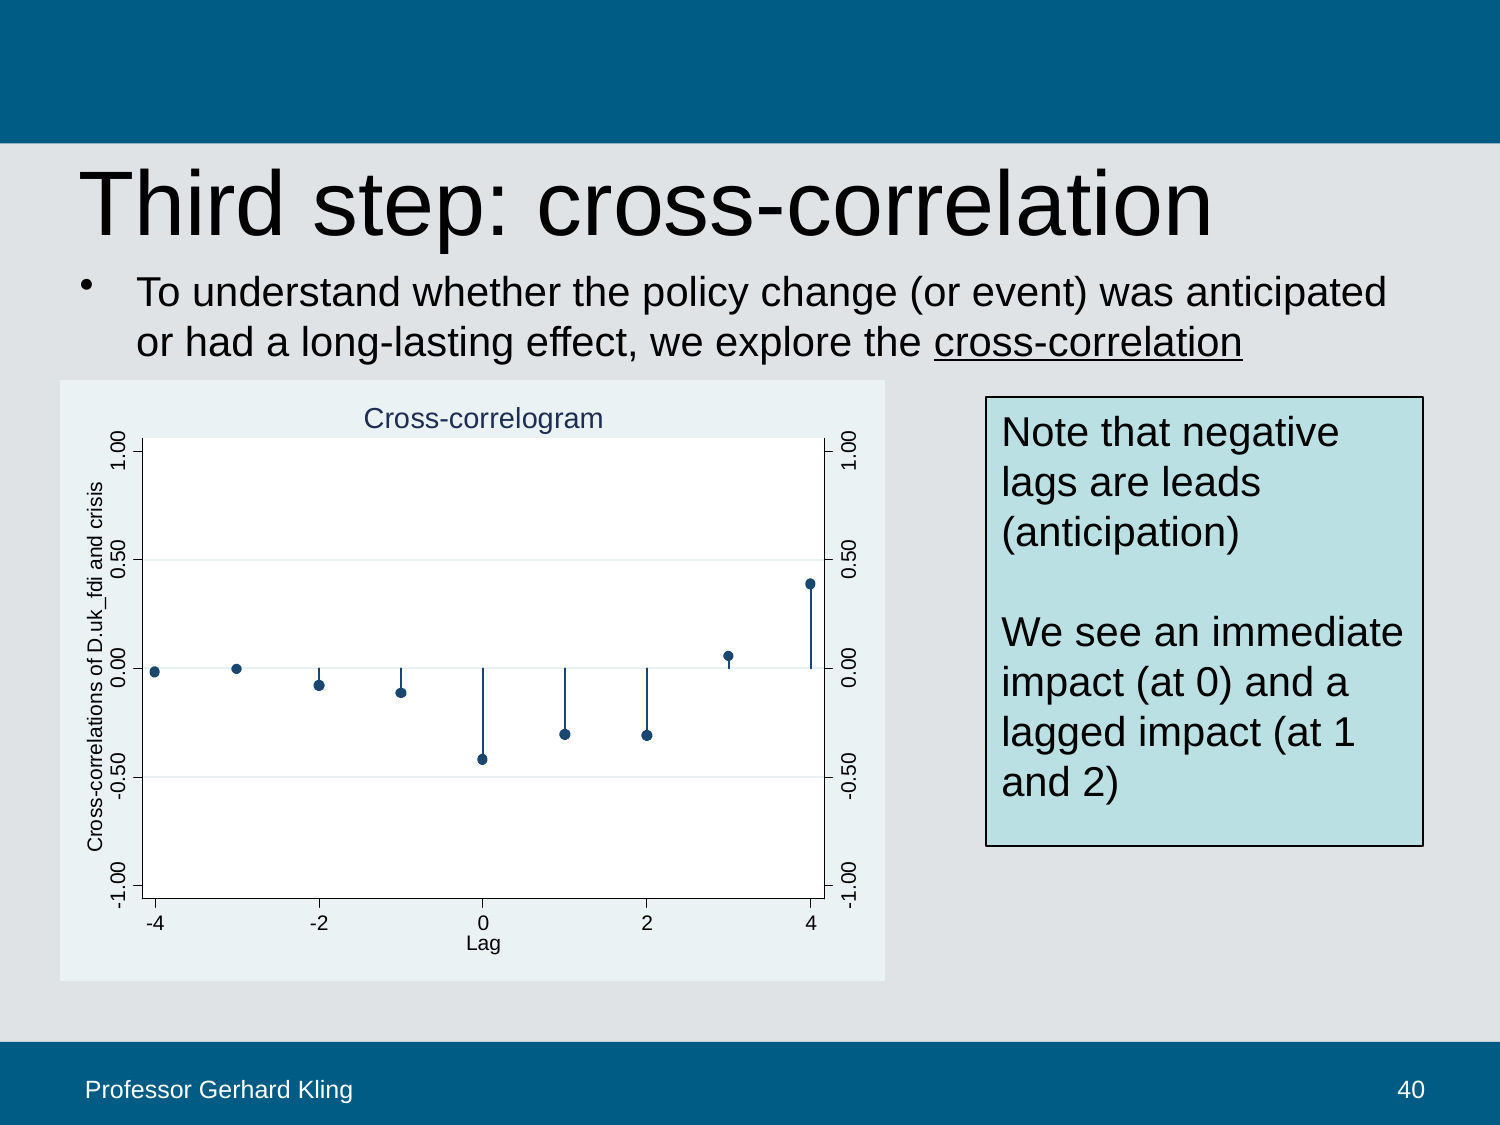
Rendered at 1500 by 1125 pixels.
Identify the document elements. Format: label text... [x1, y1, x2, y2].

text_box 40 [1382, 1066, 1489, 1112]
text_box Note that negative lags are leads (anticipation) We see an immediate impact (at 0) and a lagged impact (at 1 and 2) [986, 397, 1424, 846]
list To understand whether the policy change (or event) was anticipated or had a long-lasting effect, we explore the cross-correlation [75, 262, 1425, 1005]
title Third step: cross-correlation [73, 152, 1424, 247]
picture [52, 373, 893, 988]
text_box Professor Gerhard Kling [70, 1066, 563, 1112]
